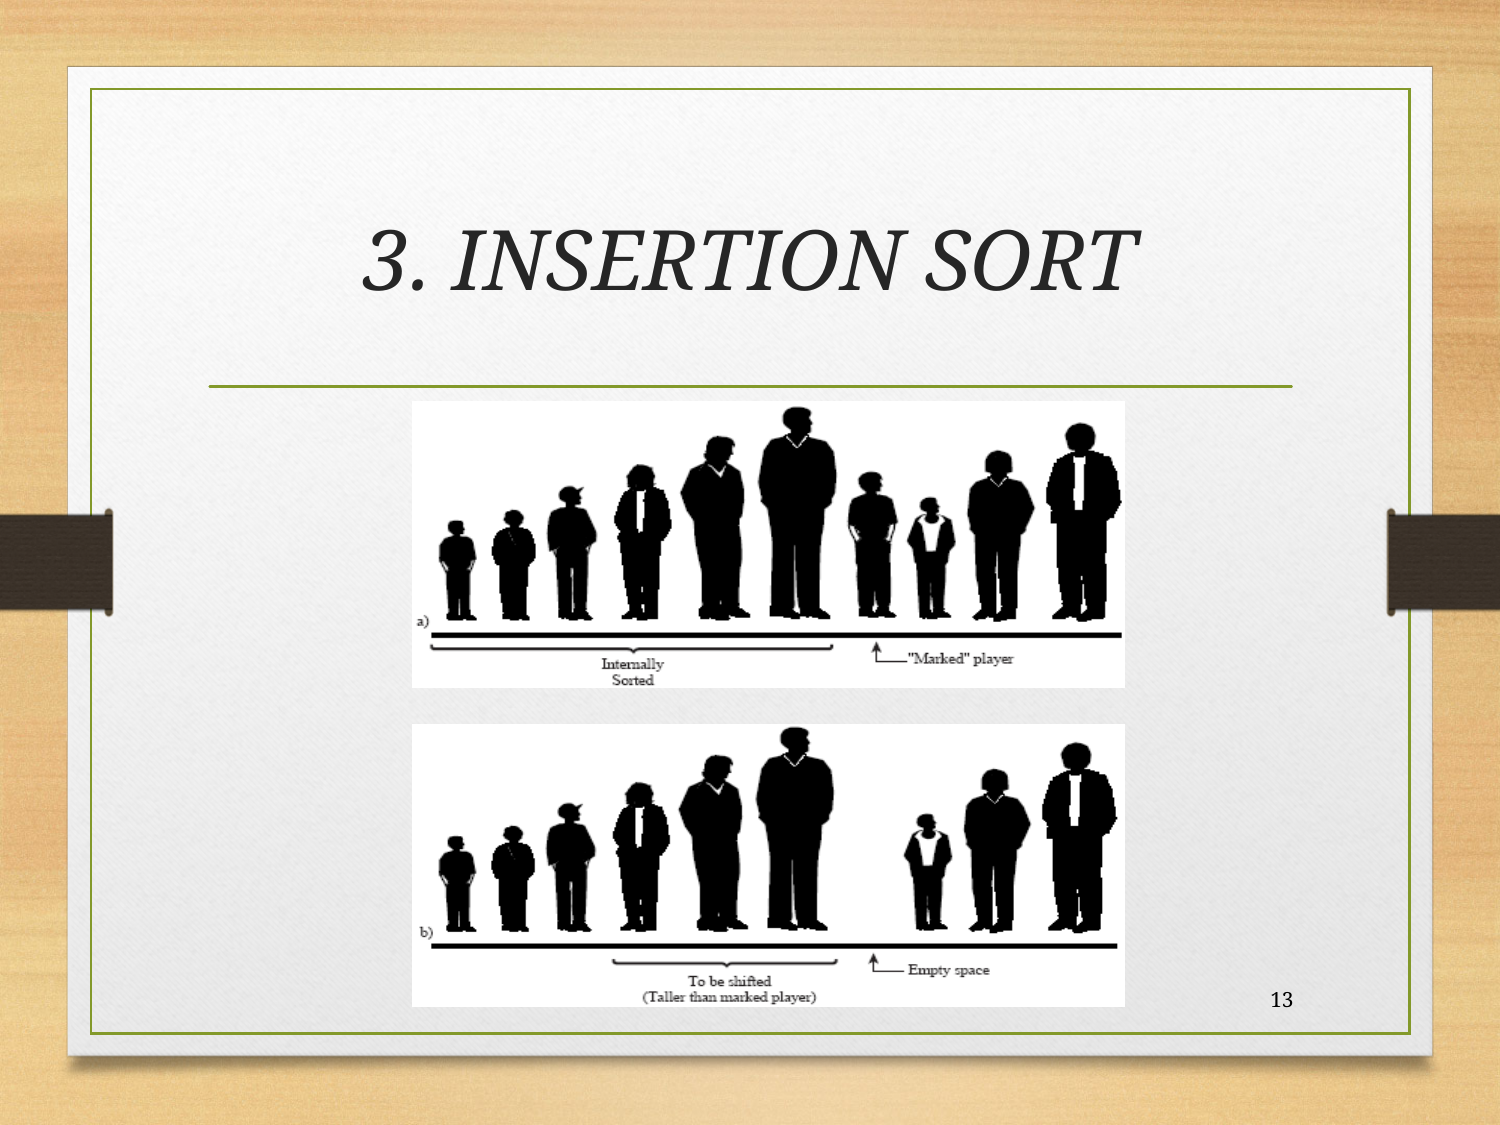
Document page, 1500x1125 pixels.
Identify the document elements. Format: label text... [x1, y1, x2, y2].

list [412, 400, 1126, 689]
picture [0, 0, 1500, 1125]
slide_number 13 [1243, 977, 1309, 1024]
title 3. INSERTION SORT [193, 150, 1309, 365]
